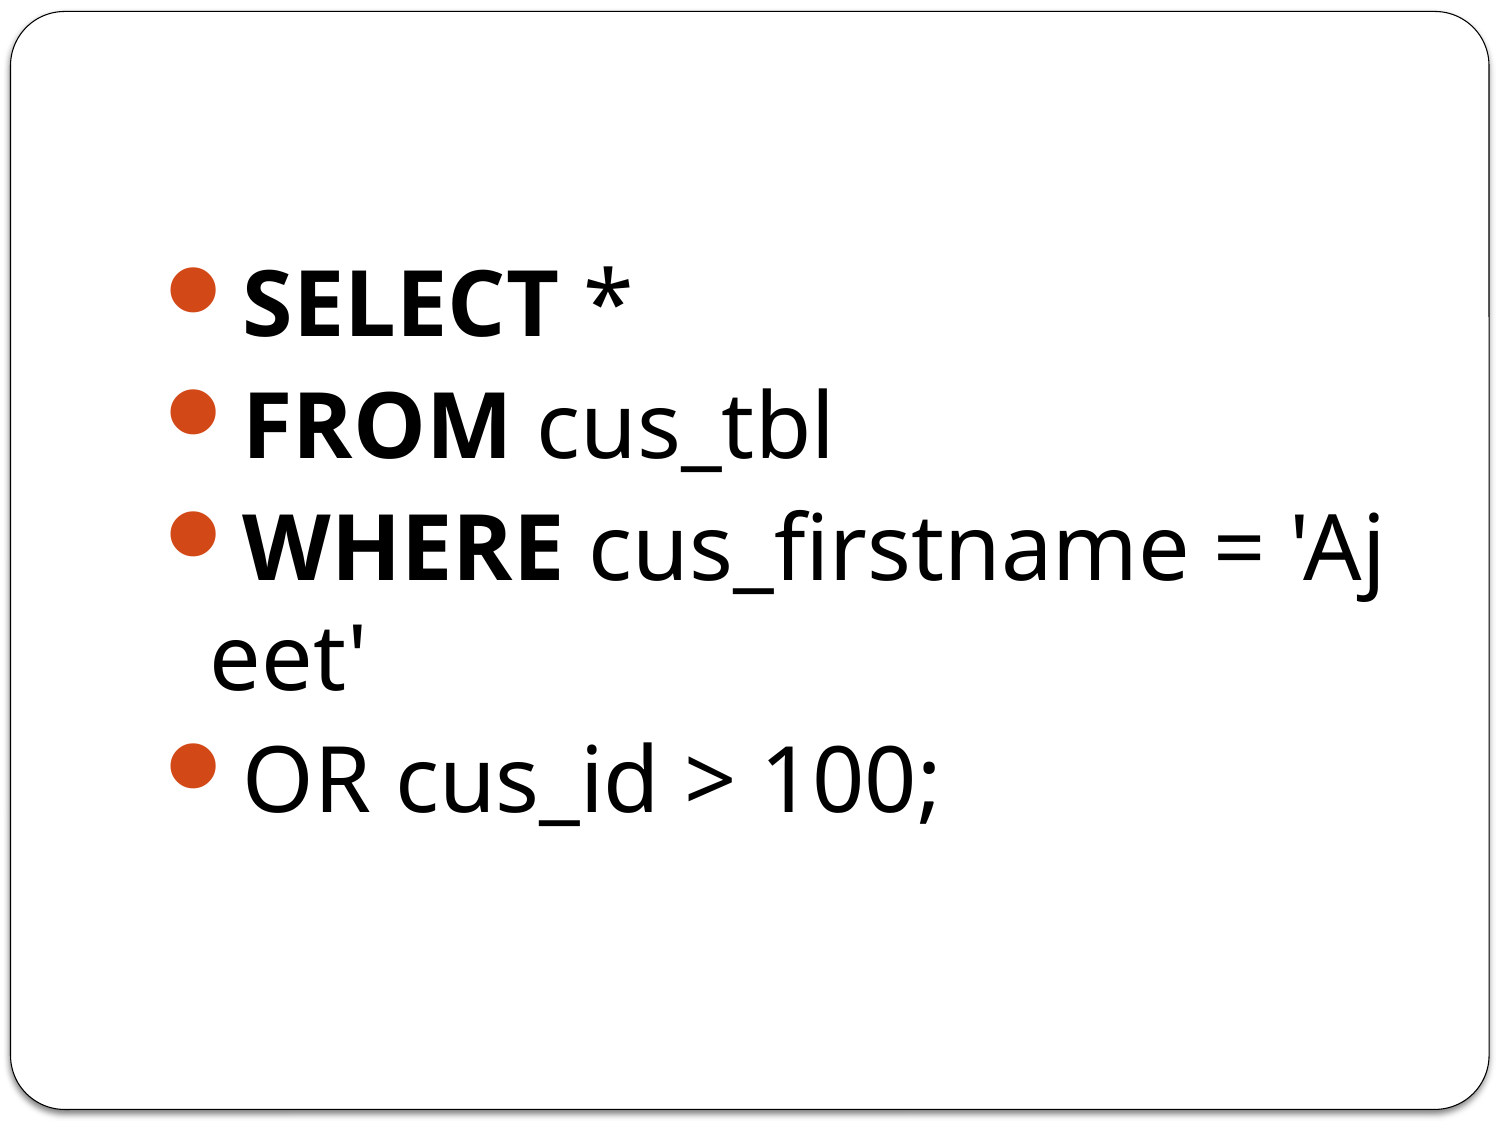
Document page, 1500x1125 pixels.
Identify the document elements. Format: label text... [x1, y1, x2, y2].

list SELECT * FROM cus_tbl WHERE cus_firstname = 'Ajeet' OR cus_id > 100; [150, 237, 1425, 988]
